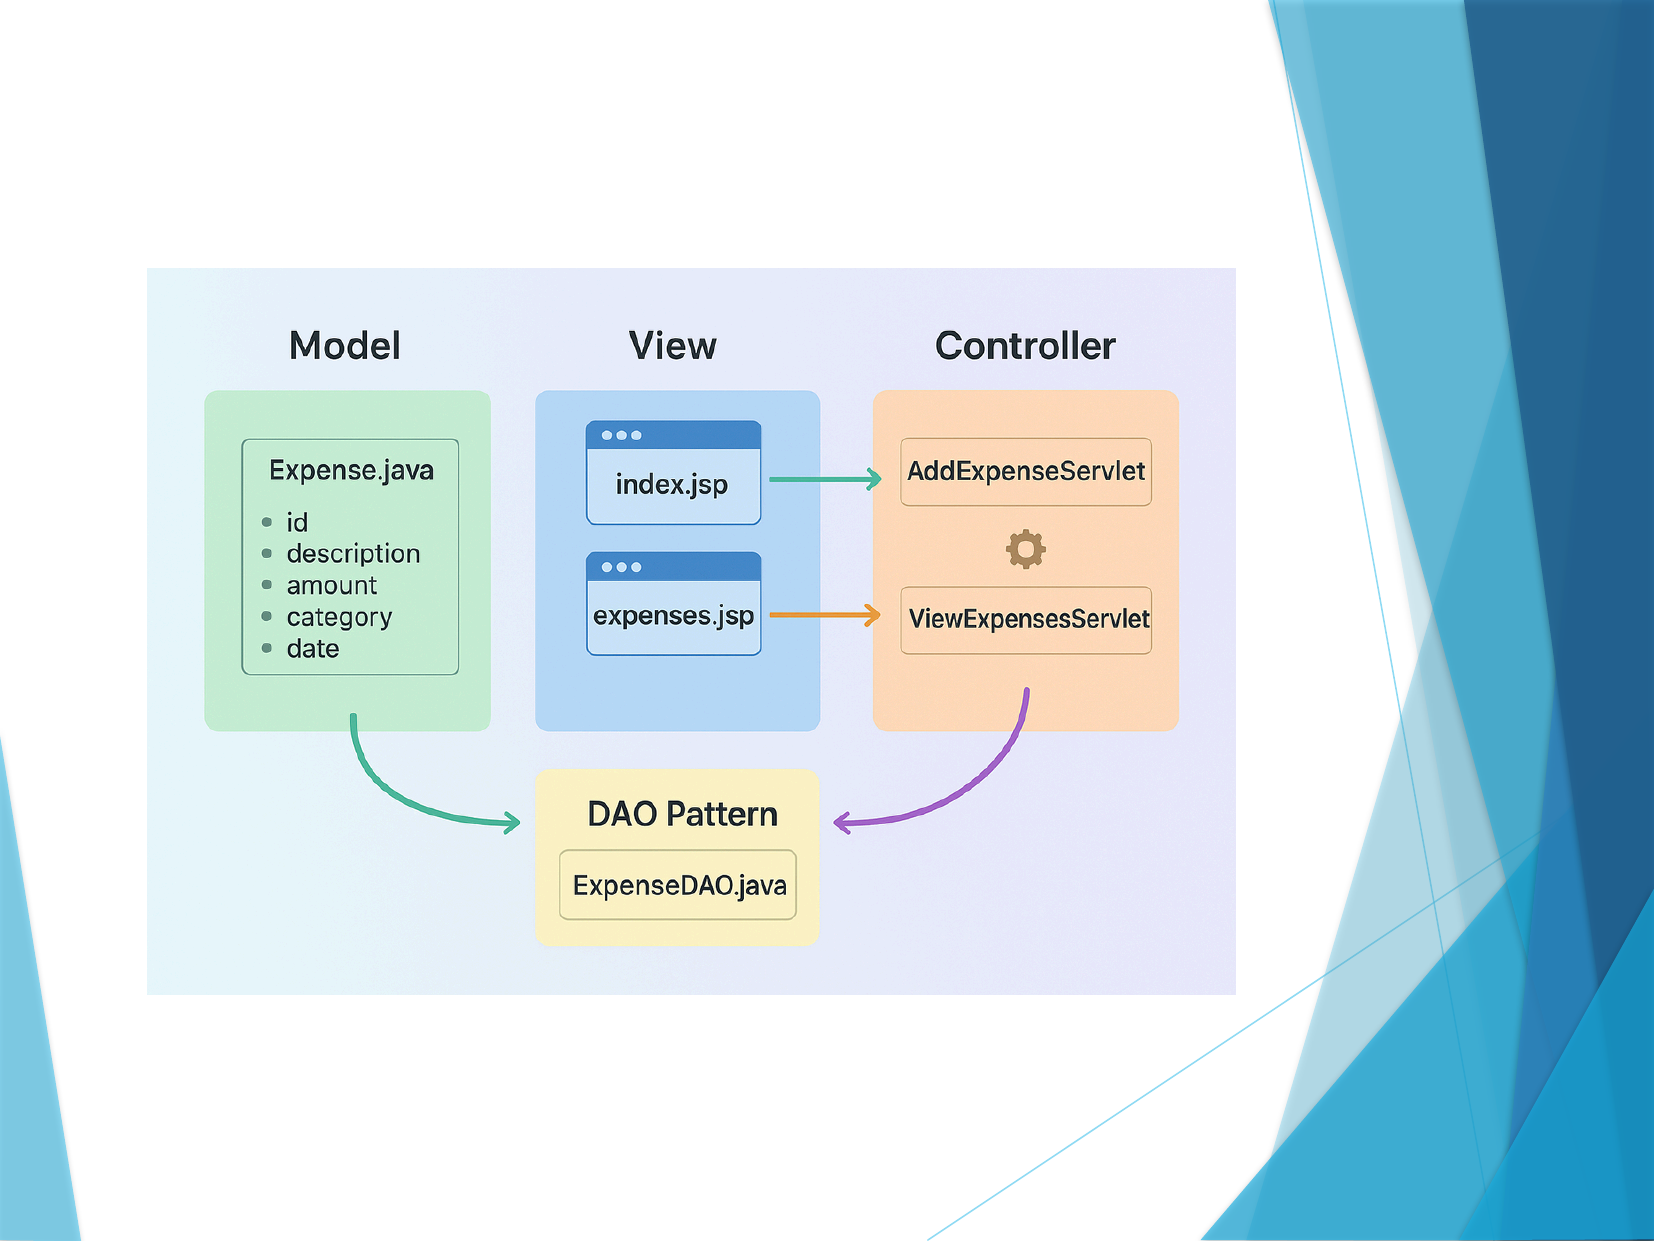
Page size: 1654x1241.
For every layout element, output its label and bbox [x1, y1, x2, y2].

picture [146, 267, 1237, 996]
